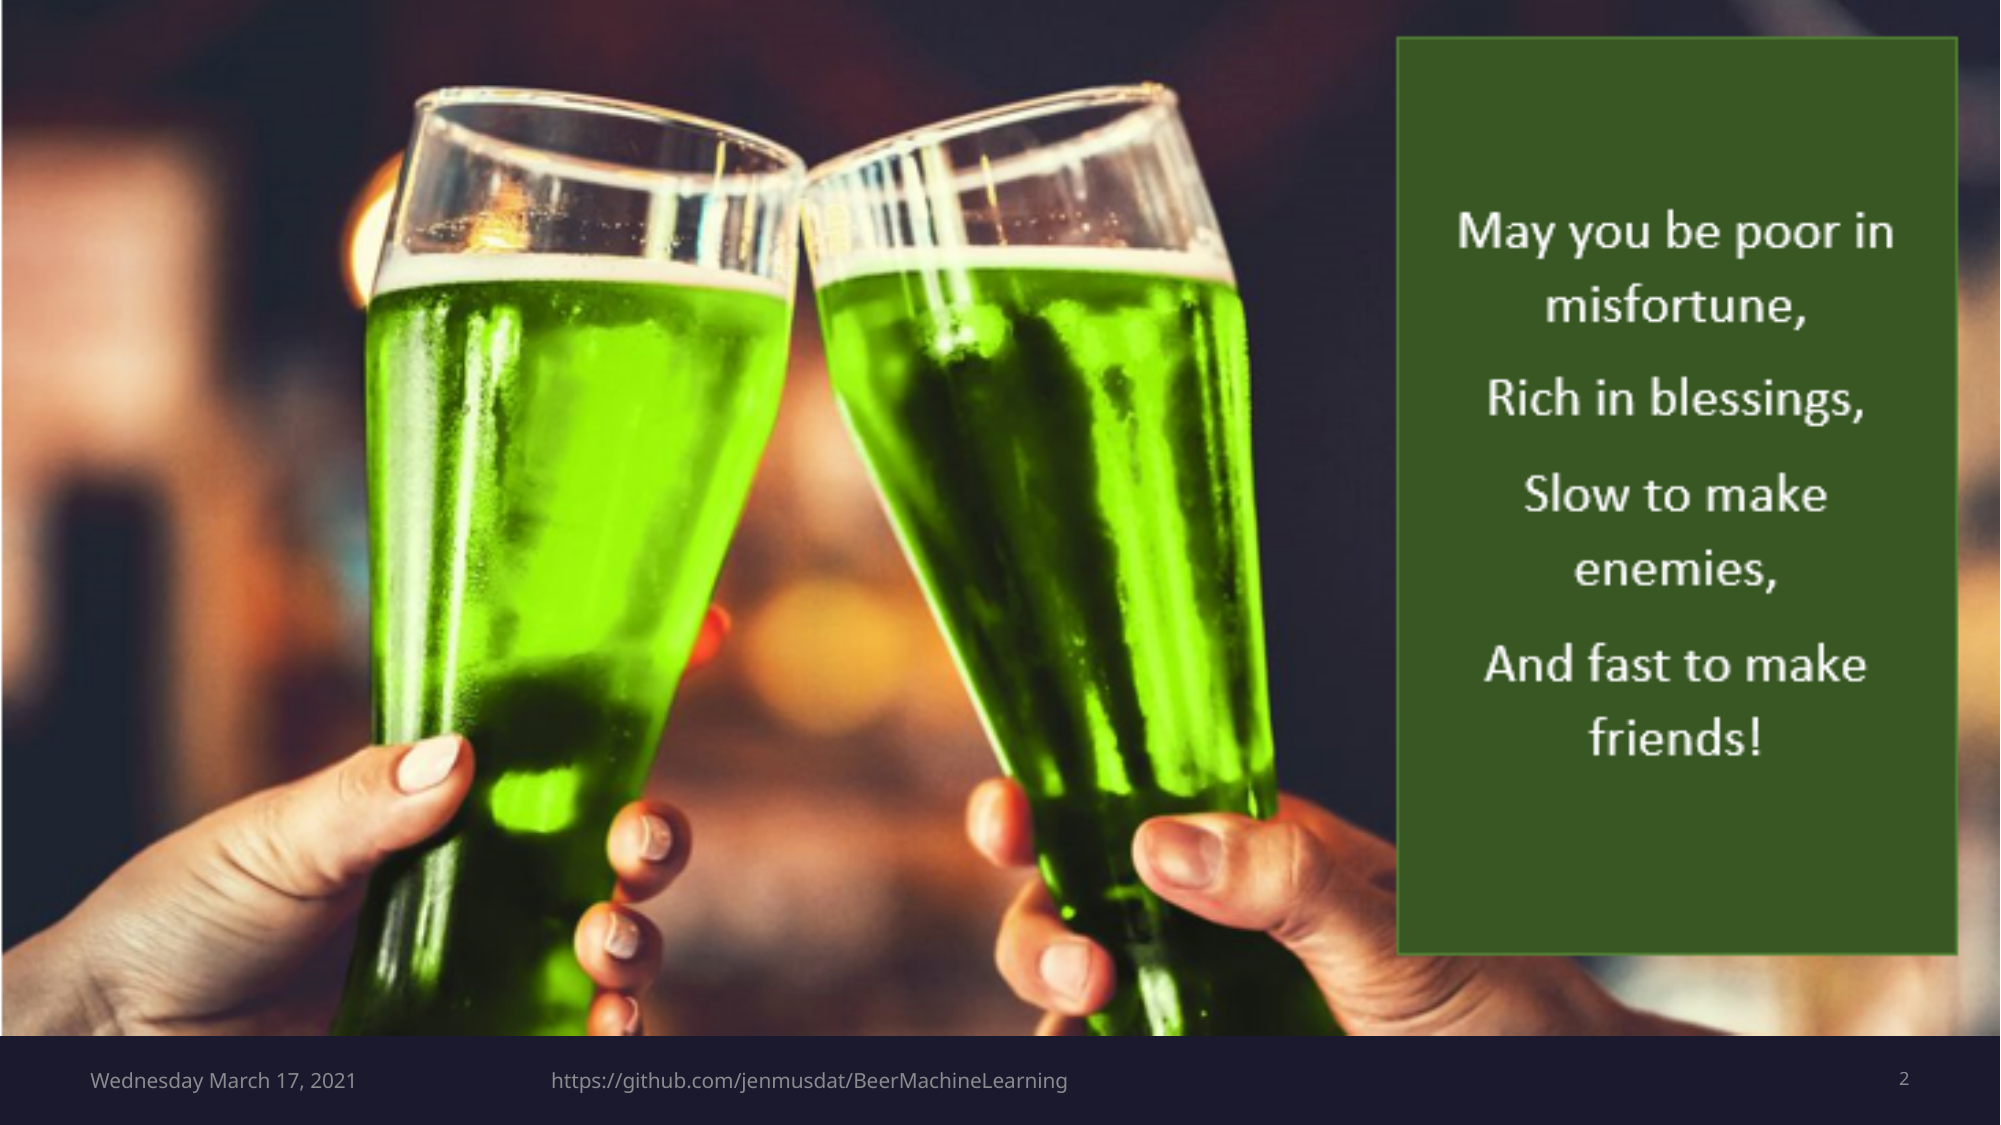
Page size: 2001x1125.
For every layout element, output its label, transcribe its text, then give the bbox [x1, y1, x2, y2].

text_box [0, 1036, 2000, 1125]
picture [0, 0, 2000, 1036]
footer https://github.com/jenmusdat/BeerMachineLearning [551, 1067, 1598, 1093]
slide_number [90, 1067, 522, 1093]
slide_number 2 [1632, 1067, 1910, 1093]
